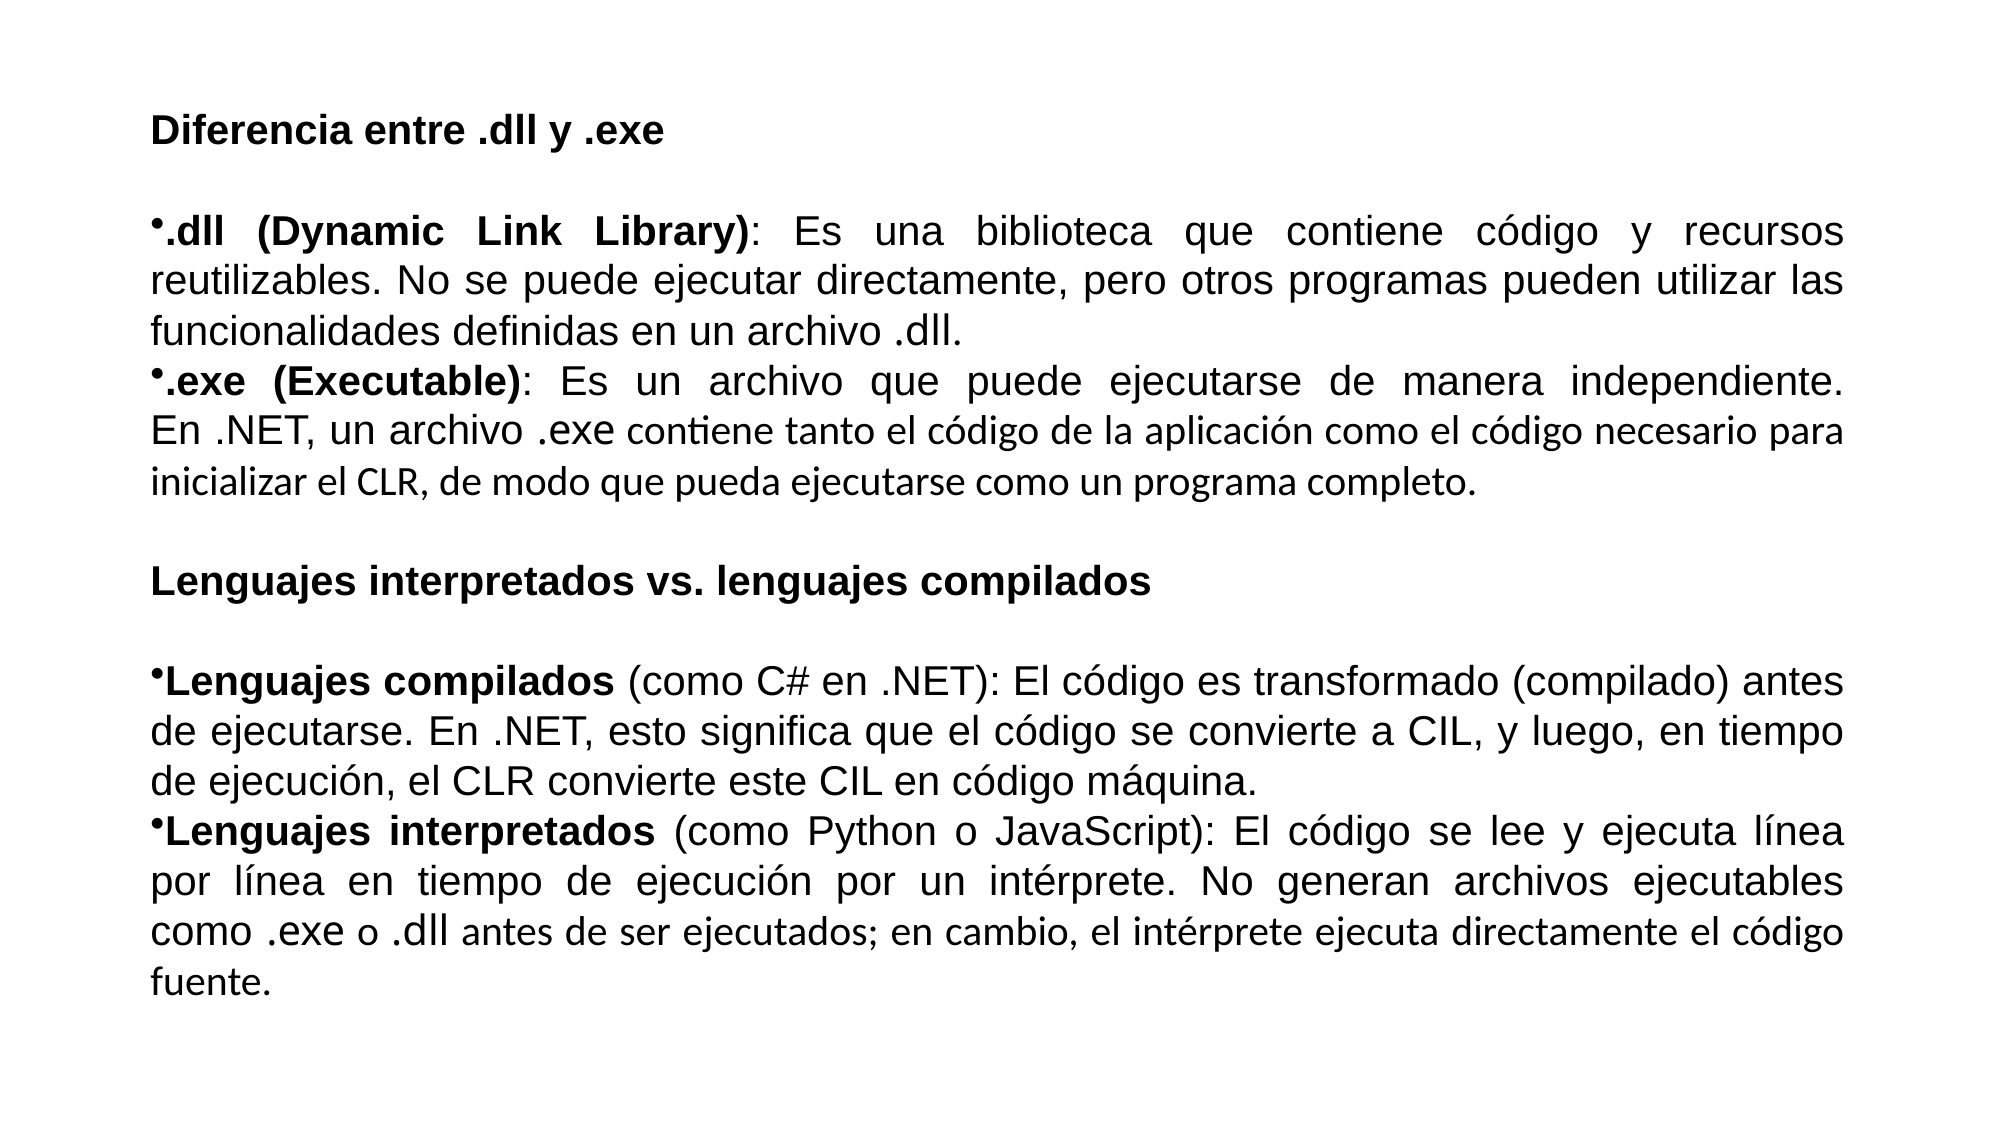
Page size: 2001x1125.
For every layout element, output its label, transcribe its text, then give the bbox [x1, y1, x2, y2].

list Diferencia entre .dll y .exe .dll (Dynamic Link Library): Es una biblioteca que contiene código y recursos reutilizables. No se puede ejecutar directamente, pero otros programas pueden utilizar las funcionalidades definidas en un archivo .dll. .exe (Executable): Es un archivo que puede ejecutarse de manera independiente. En .NET, un archivo .exe contiene tanto el código de la aplicación como el código necesario para inicializar el CLR, de modo que pueda ejecutarse como un programa completo. Lenguajes interpretados vs. lenguajes compilados Lenguajes compilados (como C# en .NET): El código es transformado (compilado) antes de ejecutarse. En .NET, esto significa que el código se convierte a CIL, y luego, en tiempo de ejecución, el CLR convierte este CIL en código máquina. Lenguajes interpretados (como Python o JavaScript): El código se lee y ejecuta línea por línea en tiempo de ejecución por un intérprete. No generan archivos ejecutables como .exe o .dll antes de ser ejecutados; en cambio, el intérprete ejecuta directamente el código fuente. [135, 95, 1861, 1057]
